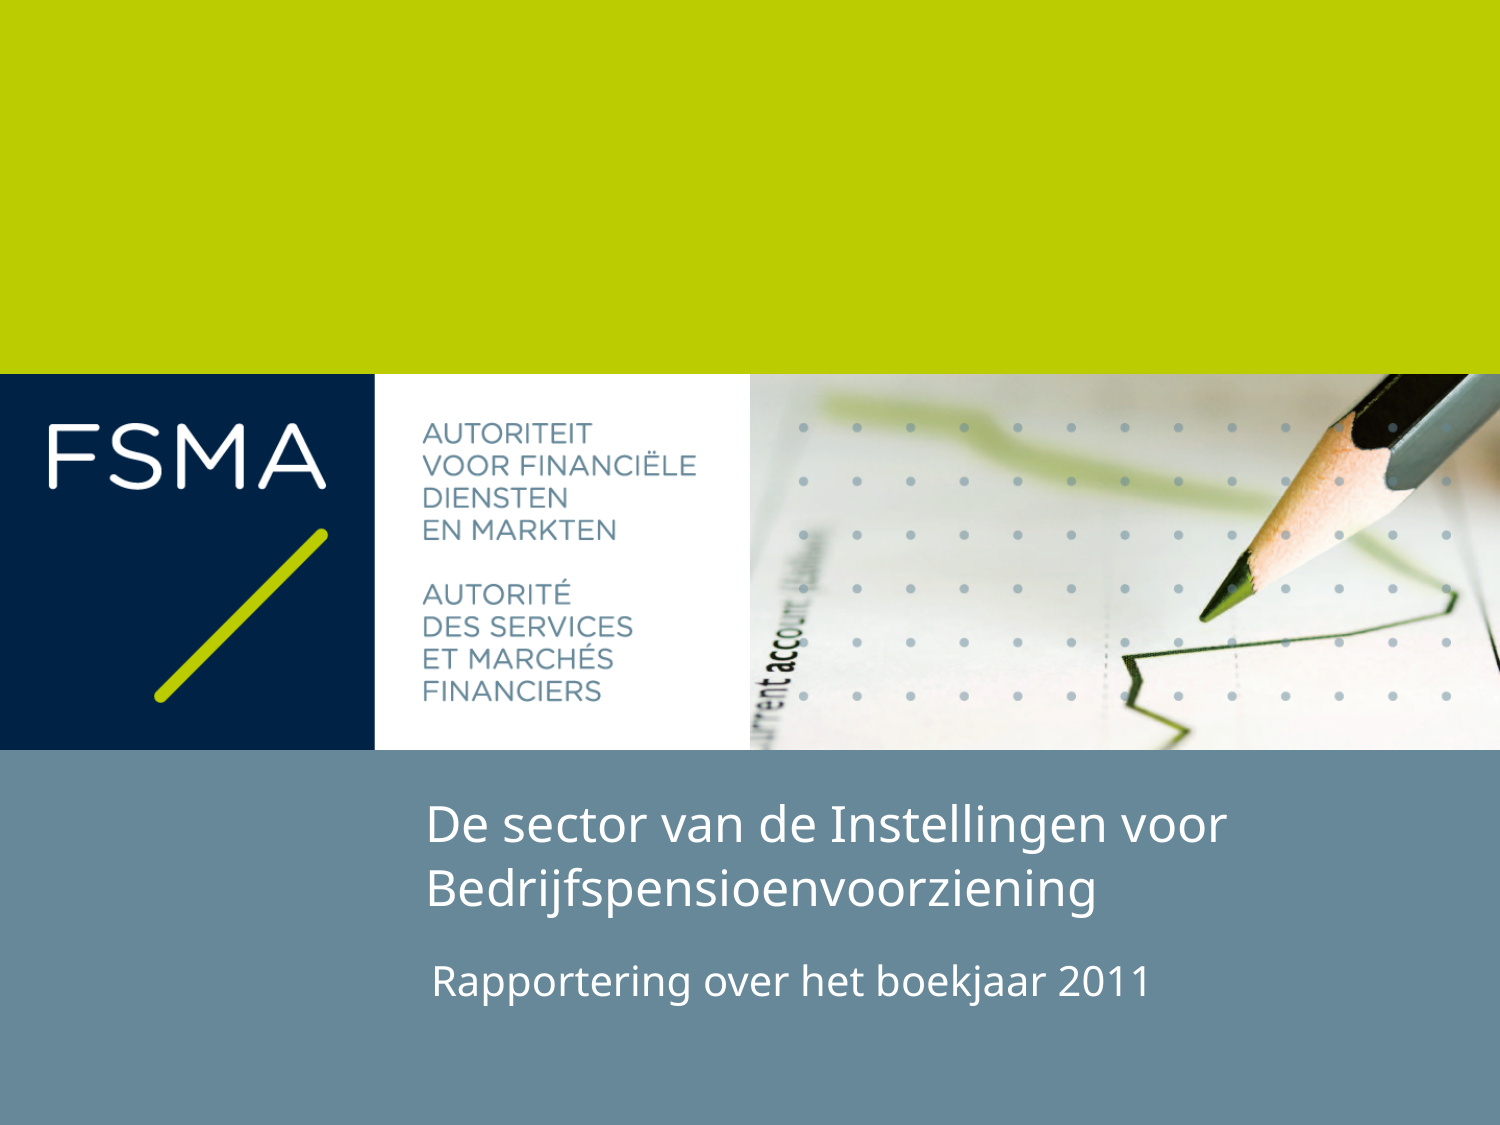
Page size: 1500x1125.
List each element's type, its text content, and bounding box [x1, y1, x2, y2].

picture [0, 374, 1500, 750]
list Rapportering over het boekjaar 2011 [431, 940, 1436, 1044]
list De sector van de Instellingen voor Bedrijfspensioenvoorziening [425, 739, 1430, 917]
